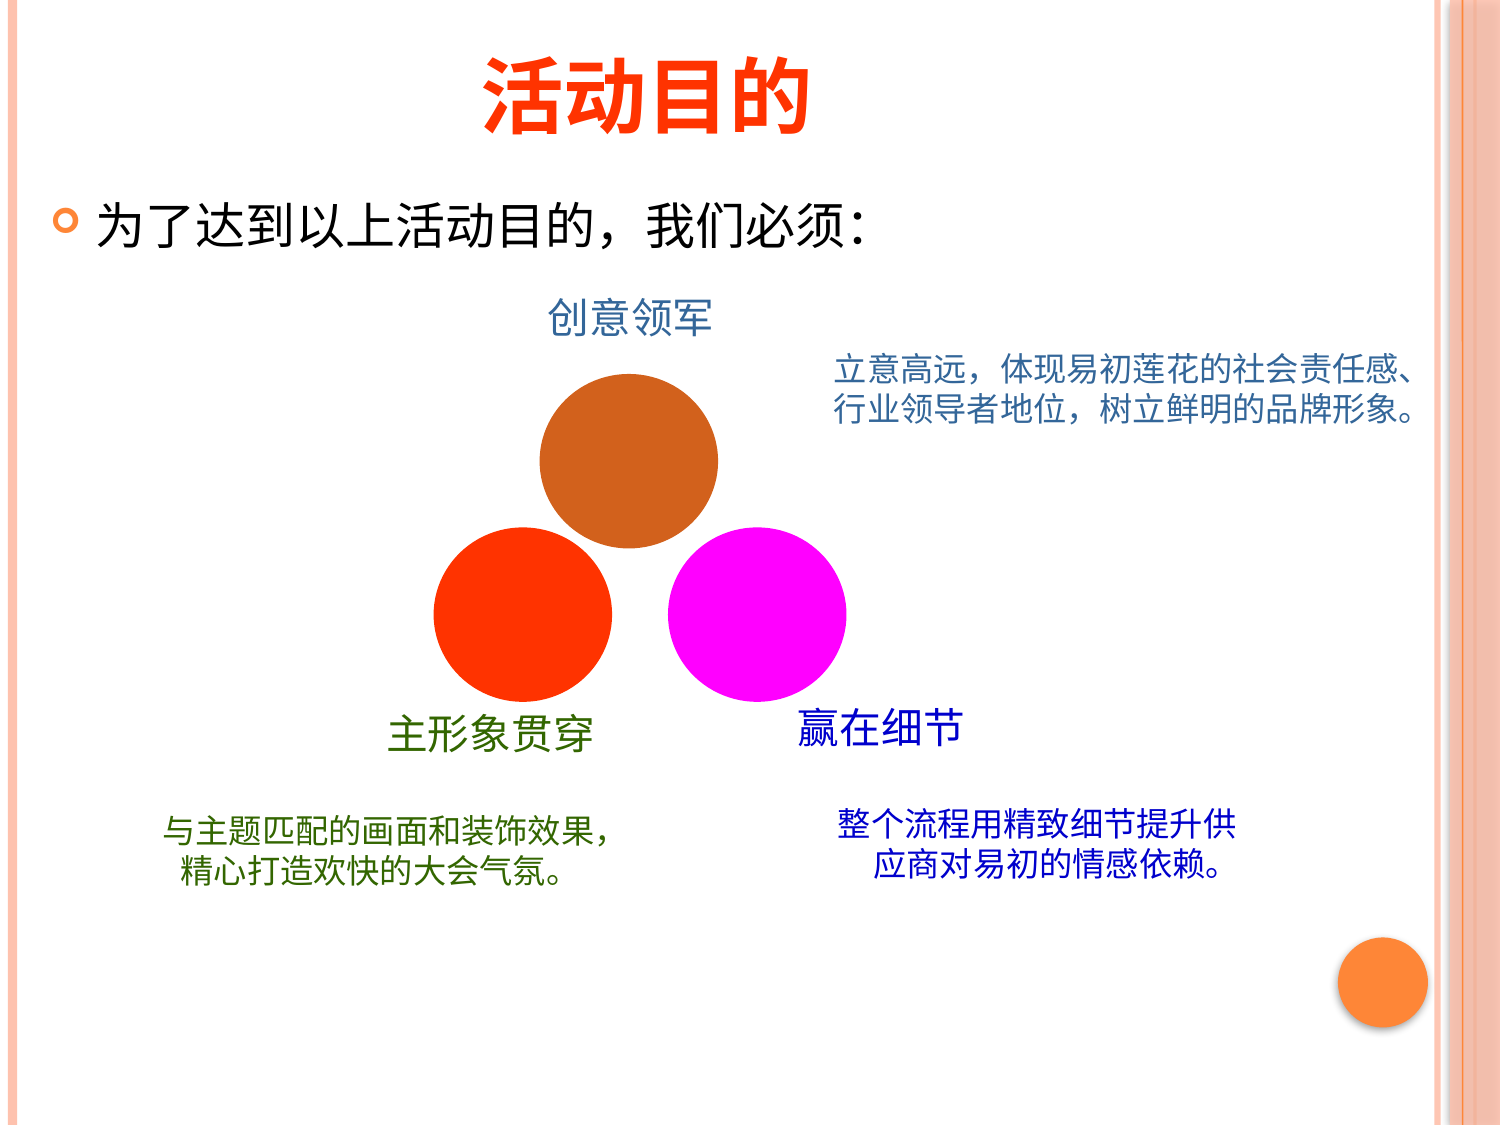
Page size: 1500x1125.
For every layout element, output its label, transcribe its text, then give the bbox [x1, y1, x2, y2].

text_box [667, 527, 847, 702]
text_box 与主题匹配的画面和装饰效果， 精心打造欢快的大会气氛。 [257, 808, 503, 892]
title 活动目的 [70, 0, 1500, 188]
text_box [433, 527, 613, 694]
text_box 主形象贯穿 [421, 691, 560, 775]
text_box 为了达到以上活动目的，我们必须： [35, 187, 1067, 930]
text_box [539, 373, 719, 549]
text_box 赢在细节 [820, 691, 943, 763]
text_box 创意领军 [562, 281, 700, 352]
text_box 立意高远，体现易初莲花的社会责任感、 行业领导者地位，树立鲜明的品牌形象。 [878, 305, 1358, 471]
text_box 整个流程用精致细节提升供 应商对易初的情感依赖。 [849, 778, 1225, 908]
